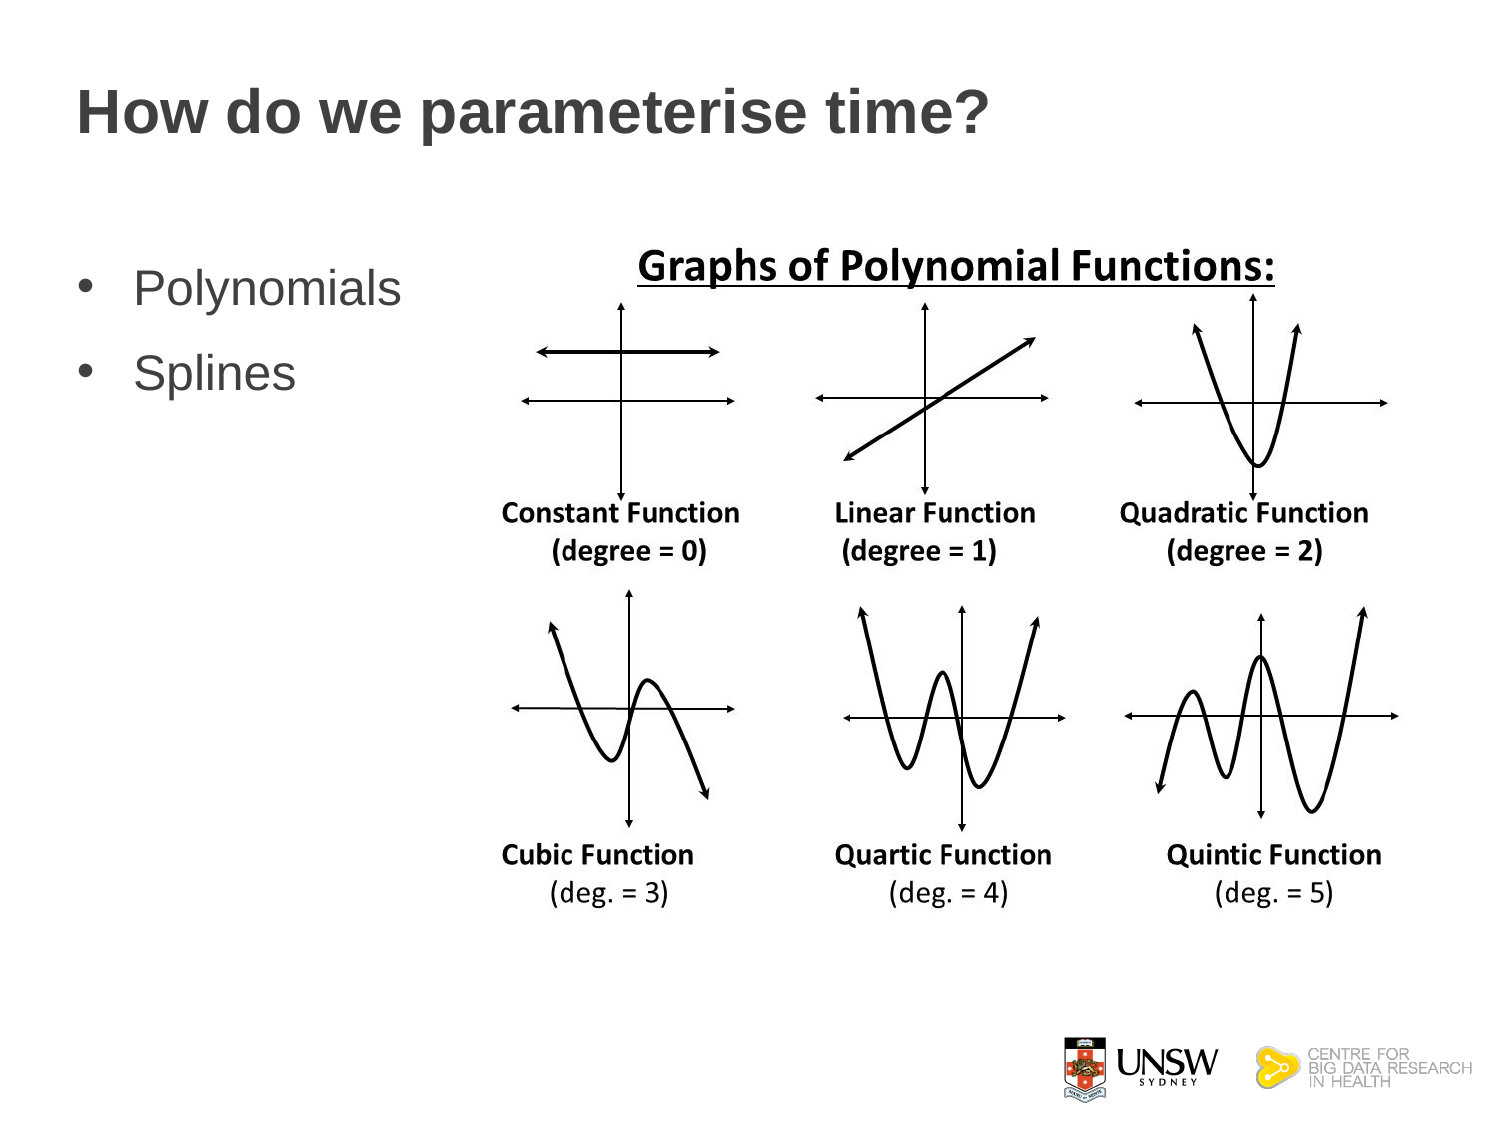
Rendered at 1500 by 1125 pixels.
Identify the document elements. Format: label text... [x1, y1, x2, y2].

title How do we parameterise time? [76, 71, 1424, 147]
list Polynomials Splines [76, 255, 455, 480]
picture [1045, 1023, 1495, 1118]
picture [470, 231, 1420, 944]
